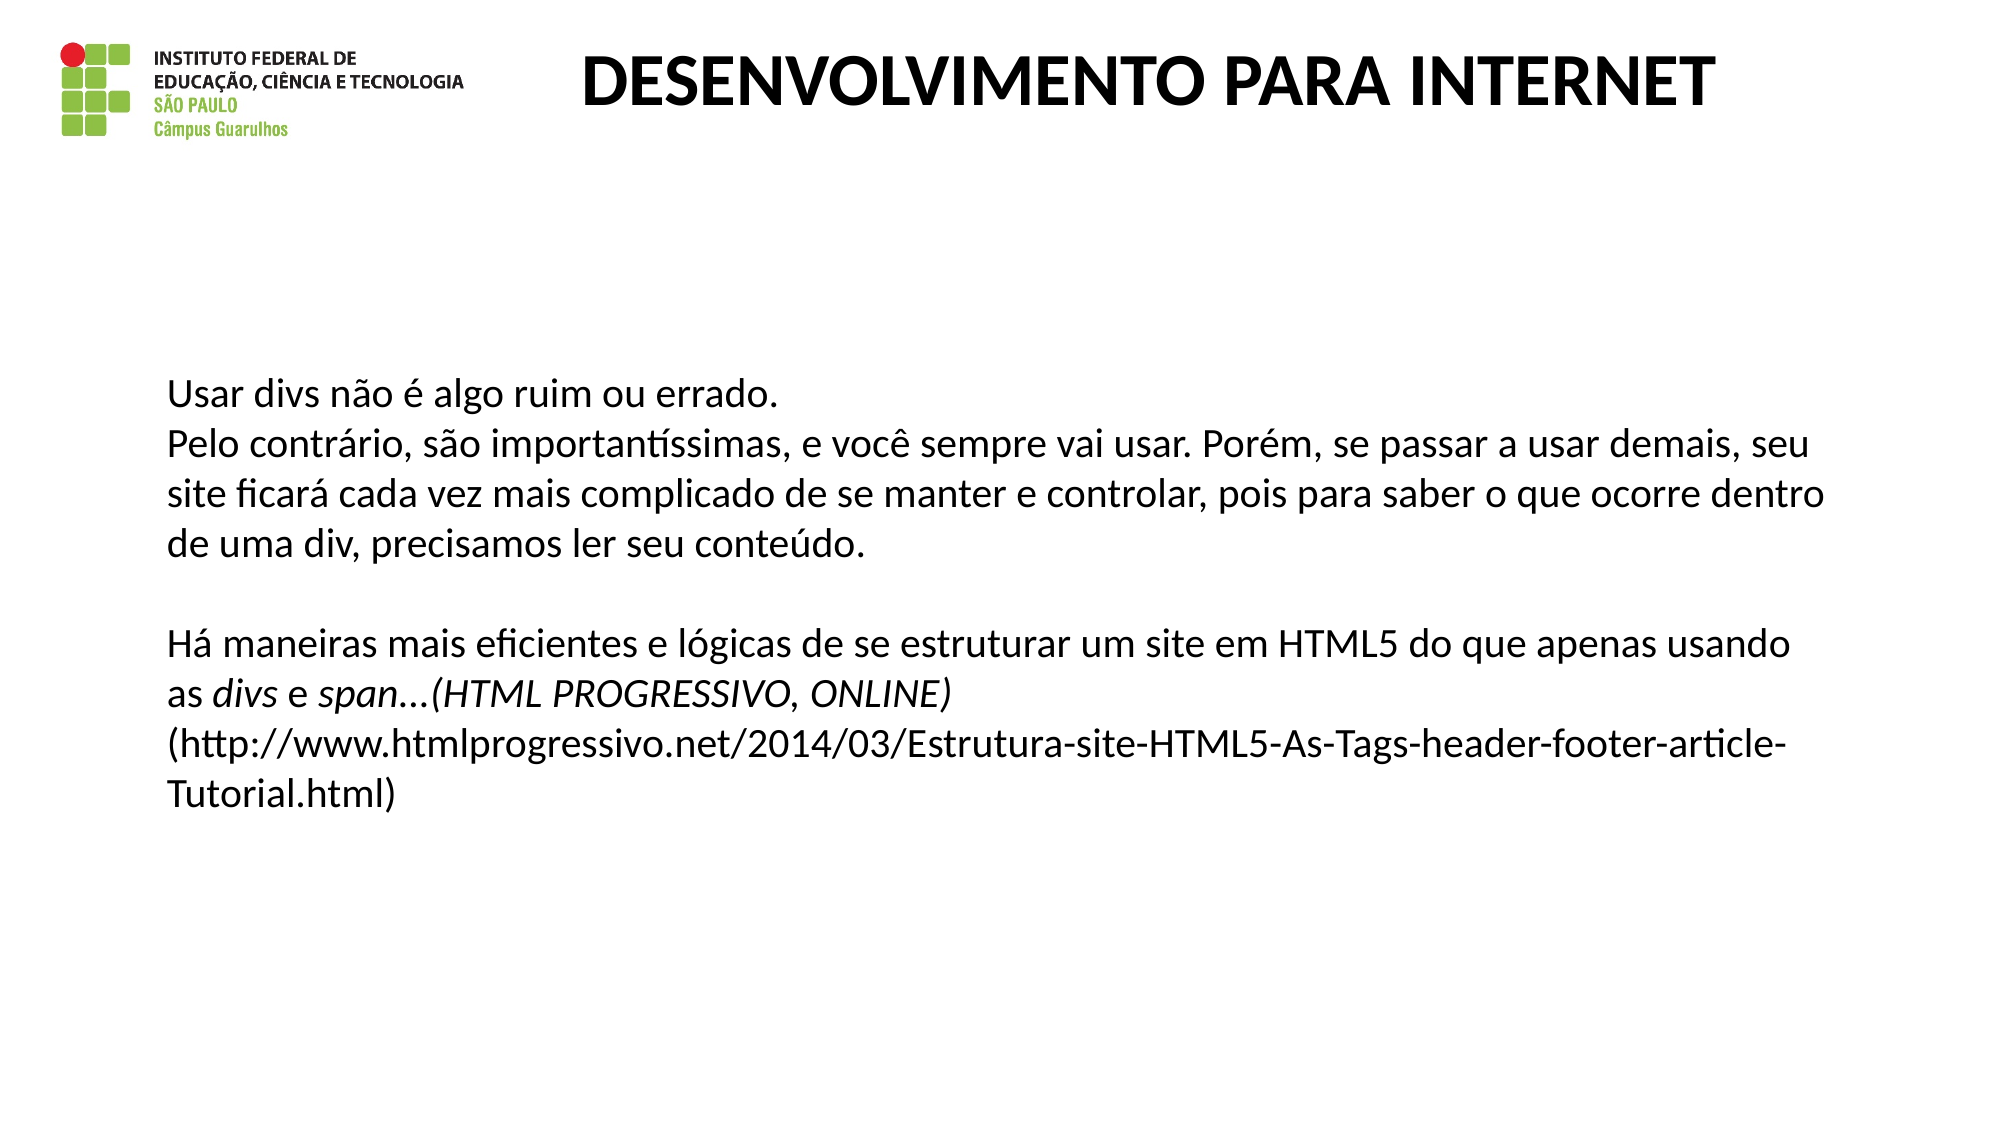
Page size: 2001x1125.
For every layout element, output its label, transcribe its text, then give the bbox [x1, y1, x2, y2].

picture [39, 18, 483, 159]
text_box Usar divs não é algo ruim ou errado. Pelo contrário, são importantíssimas, e você sempre vai usar. Porém, se passar a usar demais, seu site ficará cada vez mais complicado de se manter e controlar, pois para saber o que ocorre dentro de uma div, precisamos ler seu conteúdo. Há maneiras mais eficientes e lógicas de se estruturar um site em HTML5 do que apenas usando as divs e span...(HTML PROGRESSIVO, ONLINE) (http://www.htmlprogressivo.net/2014/03/Estrutura-site-HTML5-As-Tags-header-footer-article-Tutorial.html) [152, 358, 1860, 823]
text_box DESENVOLVIMENTO PARA INTERNET [483, 23, 1874, 128]
